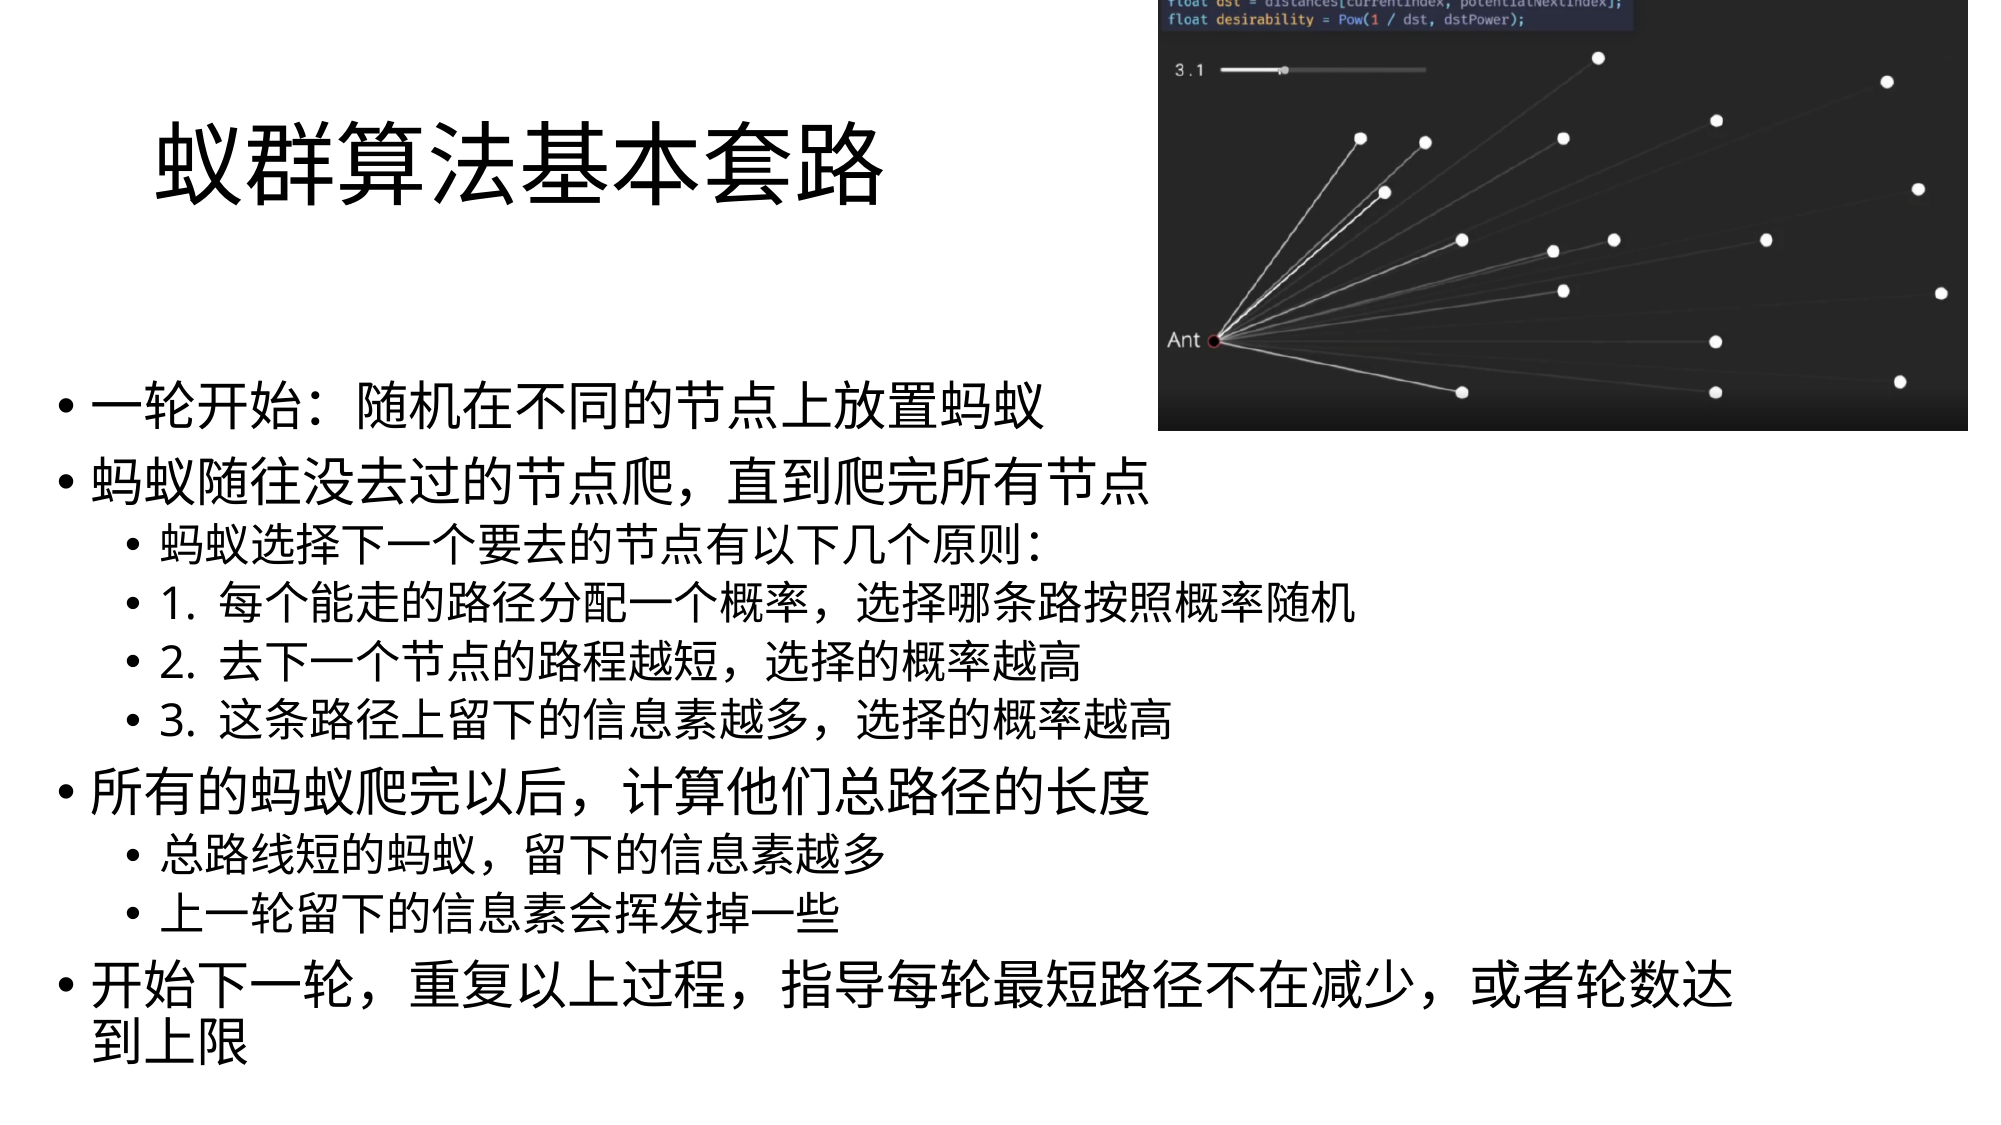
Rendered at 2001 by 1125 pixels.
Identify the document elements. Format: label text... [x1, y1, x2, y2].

title 蚁群算法基本套路 [137, 59, 1158, 278]
picture [1158, 0, 1968, 431]
list 一轮开始：随机在不同的节点上放置蚂蚁 蚂蚁随往没去过的节点爬，直到爬完所有节点 蚂蚁选择下一个要去的节点有以下几个原则： 1. 每个能走的路径分配一个概率，选择哪条路按照概率随机 2. 去下一个节点的路程越短，选择的概率越高 3. 这条路径上留下的信息素越多，选择的概率越高 所有的蚂蚁爬完以后，计算他们总路径的长度 总路线短的蚂蚁，留下的信息素越多 上一轮留下的信息素会挥发掉一些 开始下一轮，重复以上过程，指导每轮最短路径不在减少，或者轮数达到上限 [41, 371, 1767, 1086]
